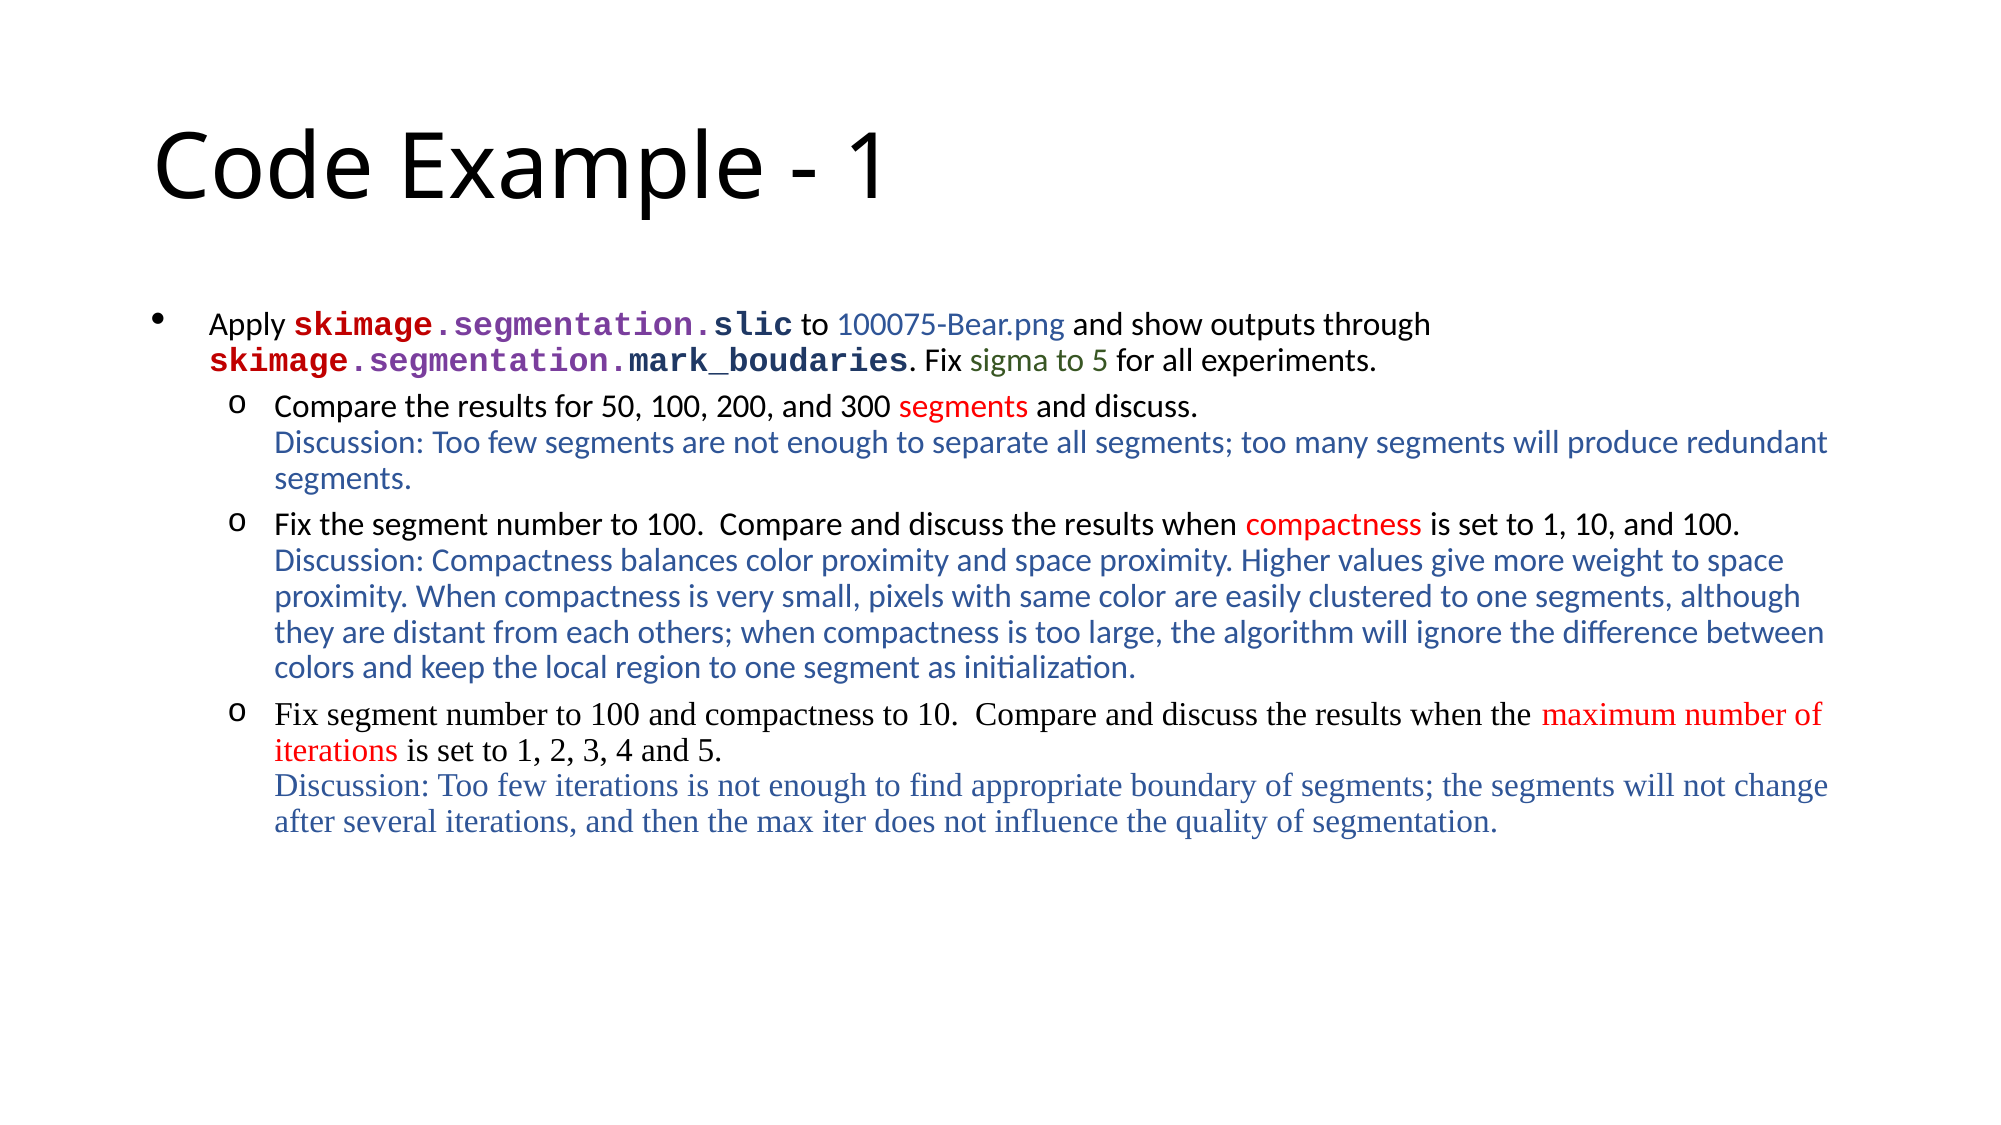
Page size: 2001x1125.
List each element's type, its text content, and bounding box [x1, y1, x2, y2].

title Code Example - 1 [137, 59, 1863, 278]
list Apply skimage.segmentation.slic to 100075-Bear.png and show outputs through skimage.segmentation.mark_boudaries. Fix sigma to 5 for all experiments. Compare the results for 50, 100, 200, and 300 segments and discuss. Discussion: Too few segments are not enough to separate all segments; too many segments will produce redundant segments. Fix the segment number to 100. Compare and discuss the results when compactness is set to 1, 10, and 100. Discussion: Compactness balances color proximity and space proximity. Higher values give more weight to space proximity. When compactness is very small, pixels with same color are easily clustered to one segments, although they are distant from each others; when compactness is too large, the algorithm will ignore the difference between colors and keep the local region to one segment as initialization. Fix segment number to 100 and compactness to 10. Compare and discuss the results when the maximum number of iterations is set to 1, 2, 3, 4 and 5. Discussion: Too few iterations is not enough to find appropriate boundary of segments; the segments will not change after several iterations, and then the max iter does not influence the quality of segmentation. [137, 299, 1863, 1014]
